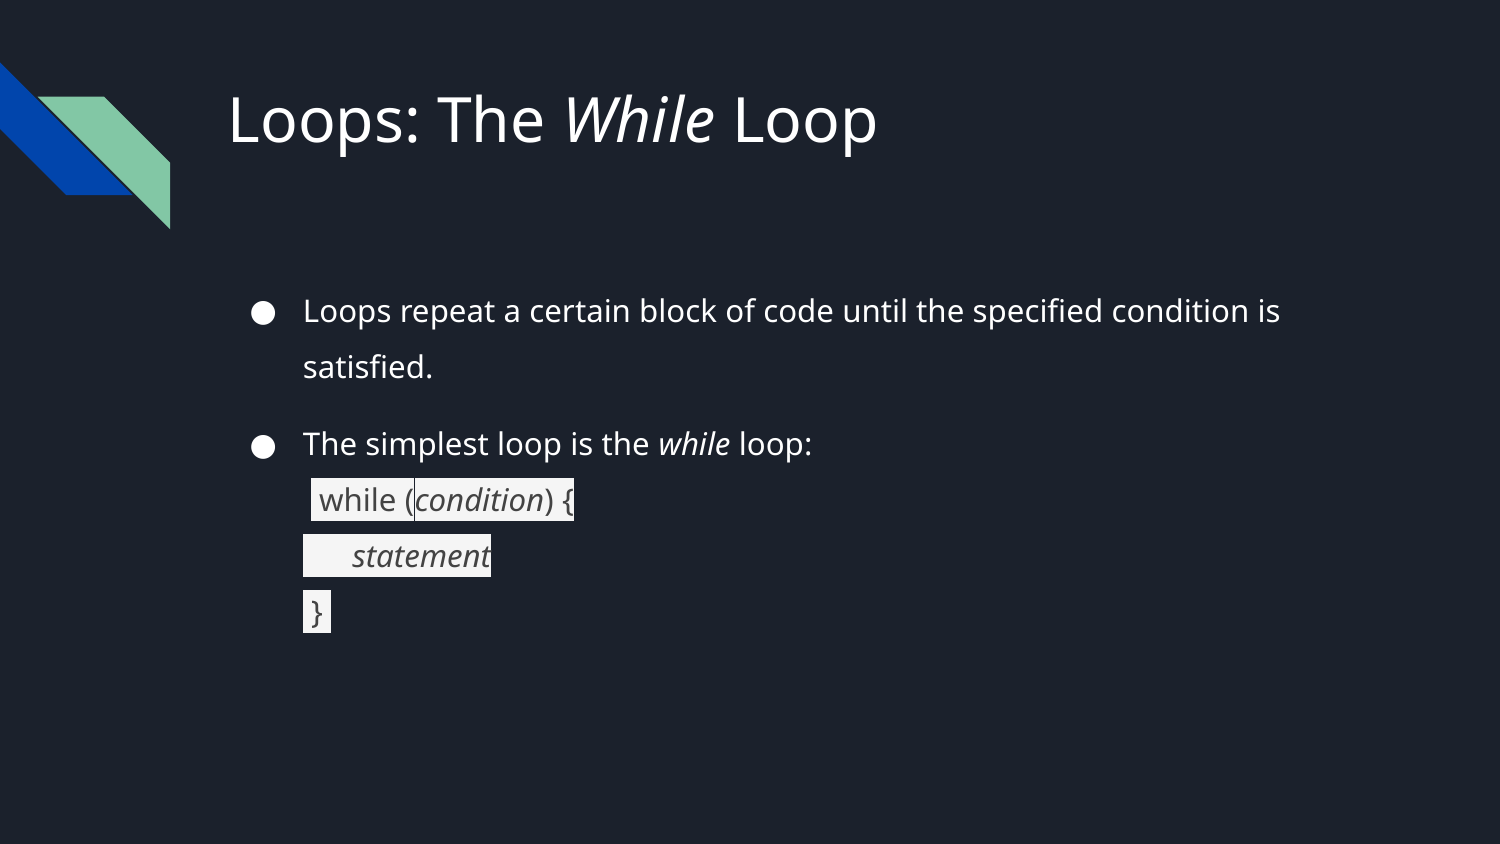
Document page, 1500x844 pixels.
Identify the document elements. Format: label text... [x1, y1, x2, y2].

list Loops repeat a certain block of code until the specified condition is satisfied. The simplest loop is the while loop: while (condition) { statement } [212, 257, 1368, 735]
title Loops: The While Loop [212, 64, 1368, 215]
